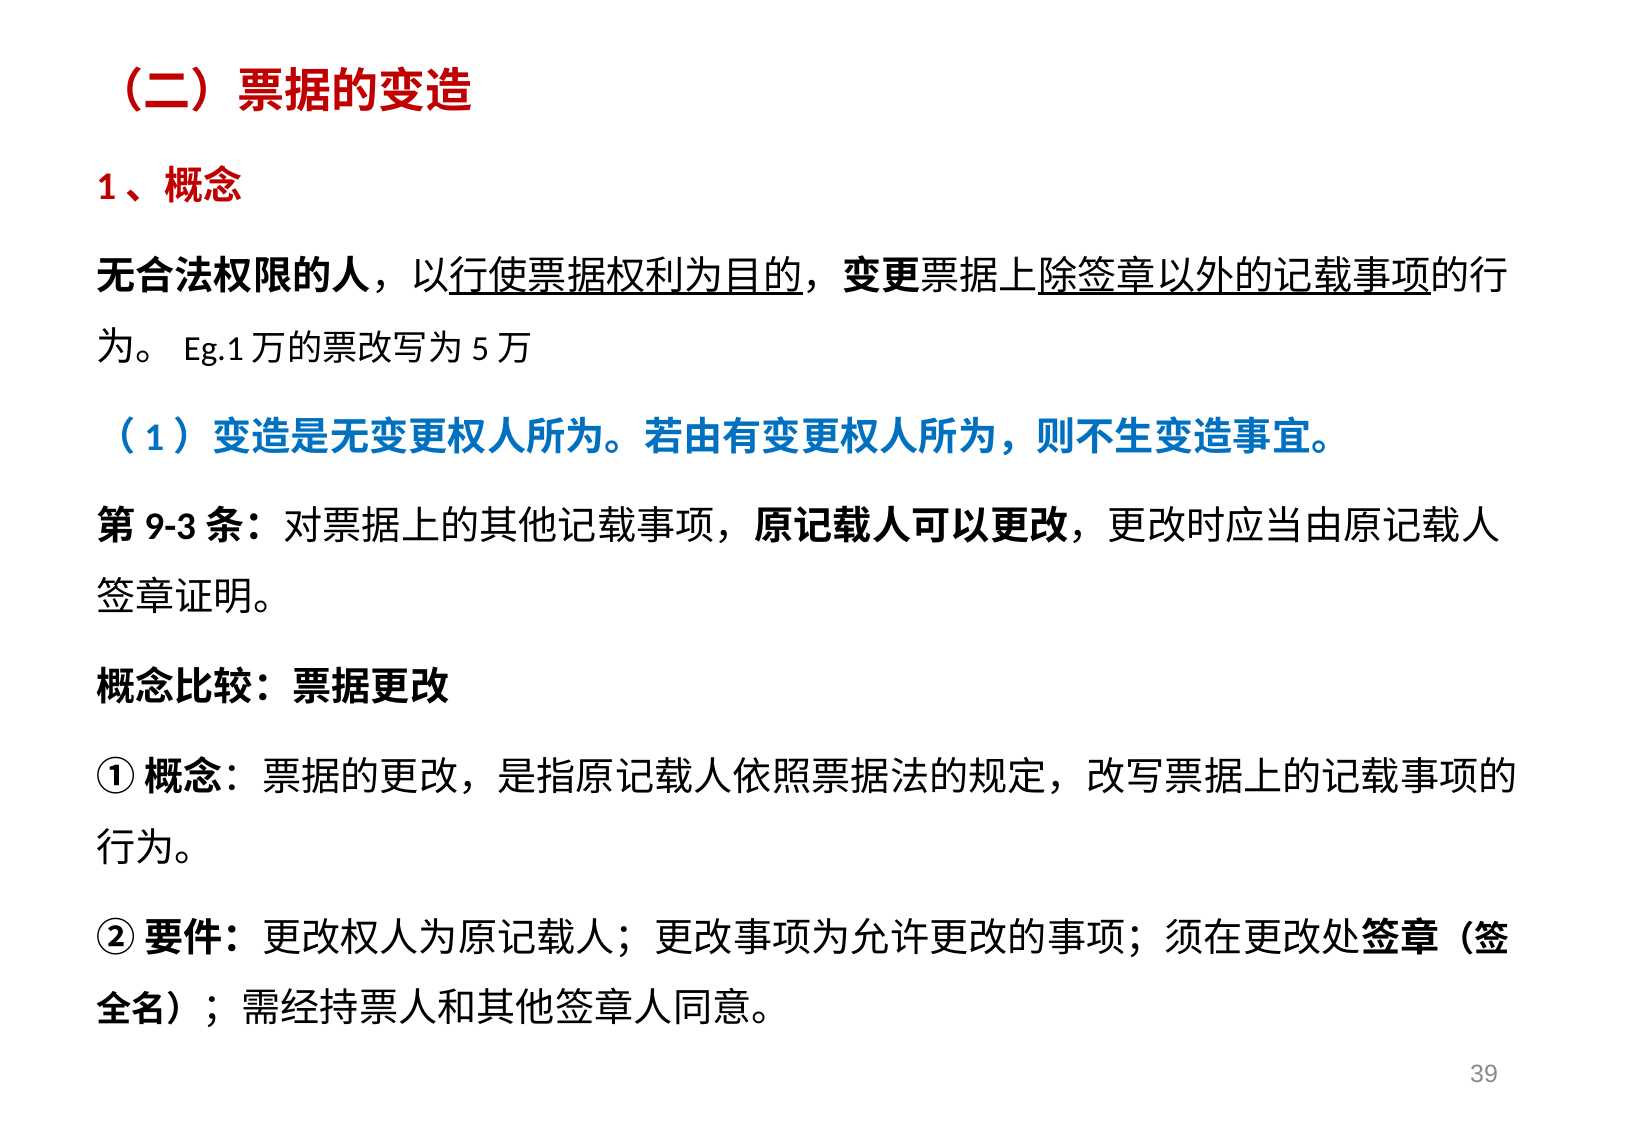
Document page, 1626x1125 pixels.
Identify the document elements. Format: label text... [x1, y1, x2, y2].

list （二）票据的变造 1、概念 无合法权限的人，以行使票据权利为目的，变更票据上除签章以外的记载事项的行为。Eg.1万的票改写为5万 （1）变造是无变更权人所为。若由有变更权人所为，则不生变造事宜。 第9-3条：对票据上的其他记载事项，原记载人可以更改，更改时应当由原记载人签章证明。 概念比较：票据更改 ①概念：票据的更改，是指原记载人依照票据法的规定，改写票据上的记载事项的行为。 ②要件：更改权人为原记载人；更改事项为允许更改的事项；须在更改处签章（签全名）；需经持票人和其他签章人同意。 [81, 25, 1544, 1042]
slide_number 39 [1147, 1042, 1514, 1103]
